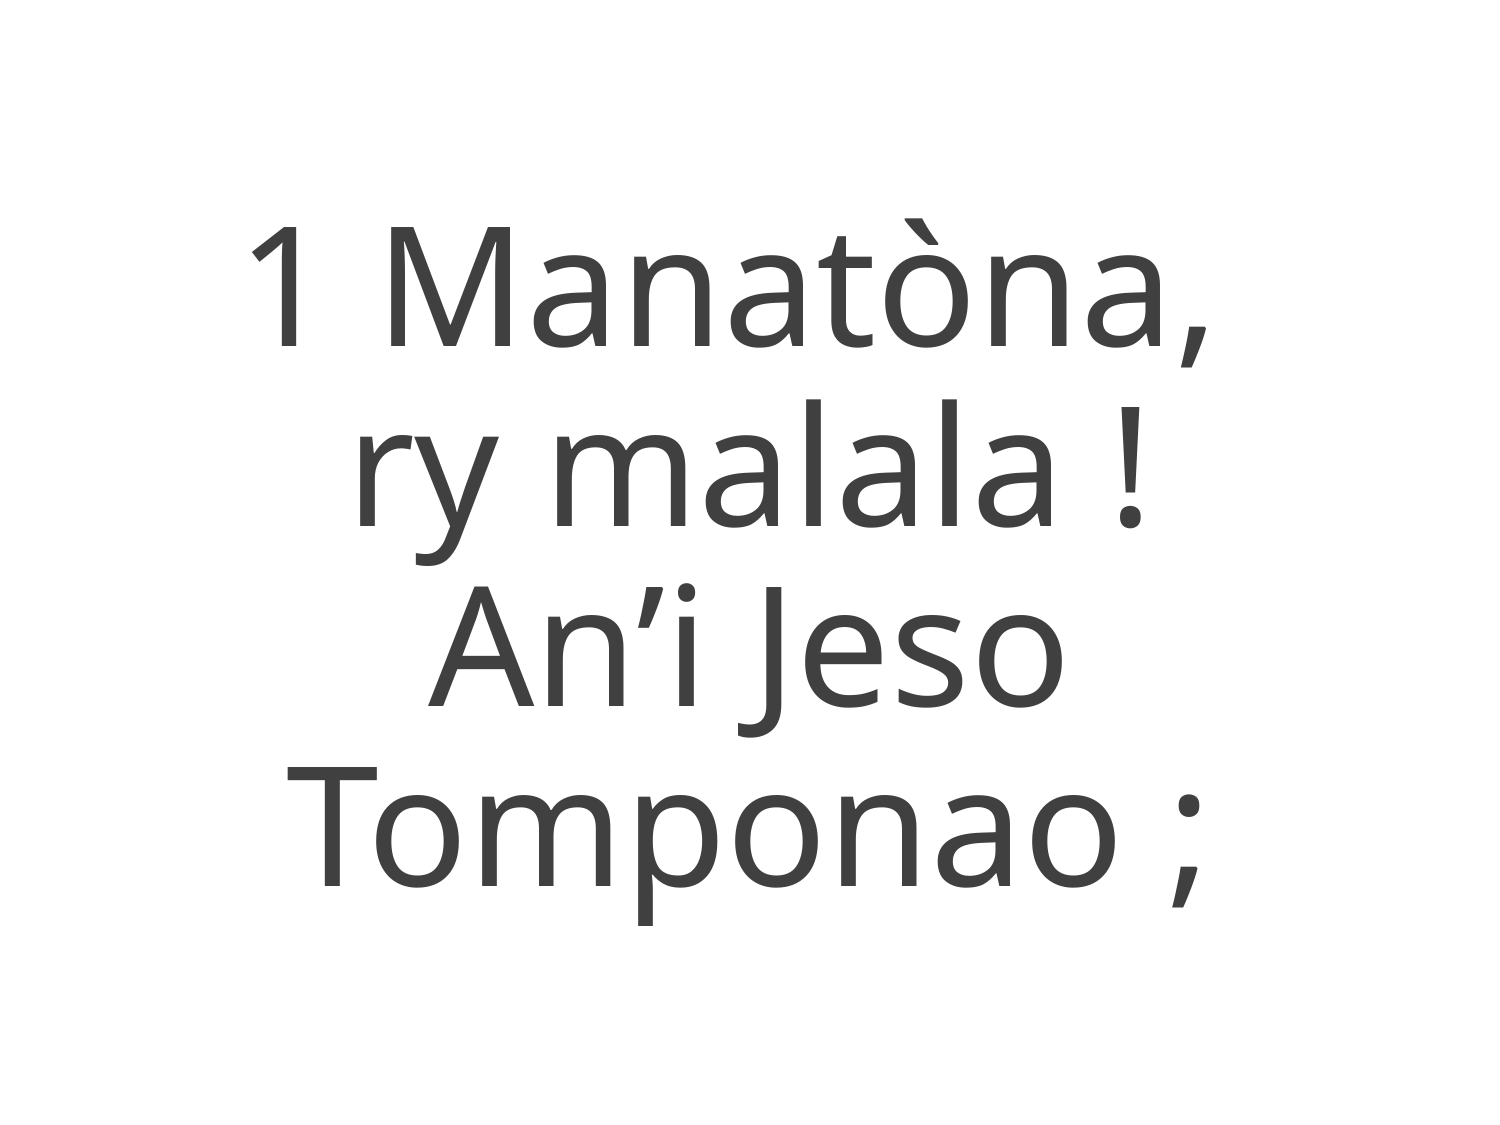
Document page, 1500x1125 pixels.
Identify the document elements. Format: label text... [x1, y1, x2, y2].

title 1 Manatòna, ry malala ! An’i Jeso Tomponao ; [0, 453, 1500, 672]
